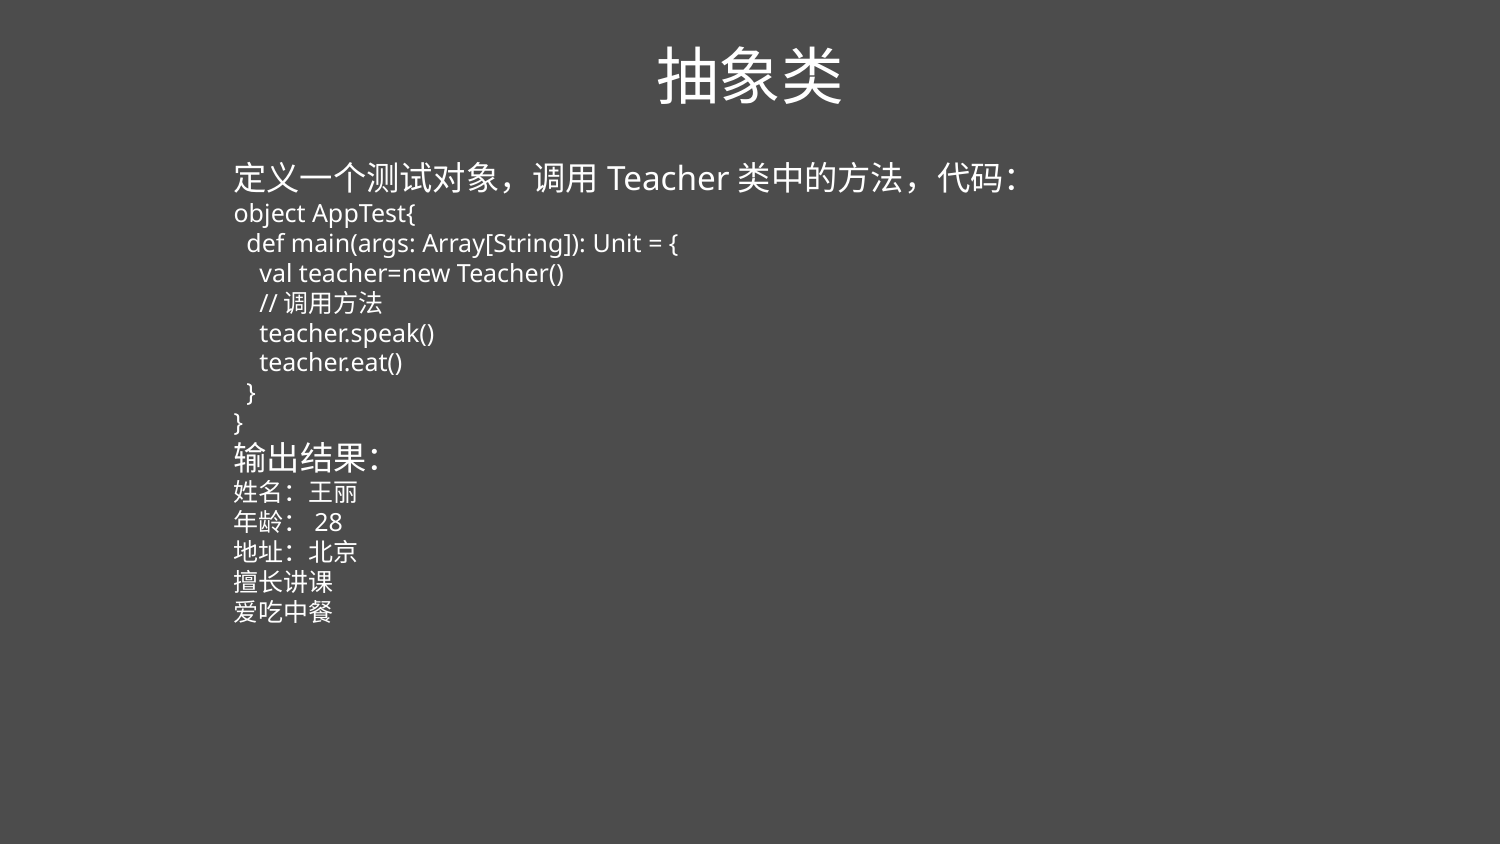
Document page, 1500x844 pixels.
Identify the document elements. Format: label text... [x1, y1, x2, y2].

text_box 定义一个测试对象，调用Teacher类中的方法，代码： object AppTest{ def main(args: Array[String]): Unit = { val teacher=new Teacher() //调用方法 teacher.speak() teacher.eat() } } 输出结果： 姓名：王丽 年龄：28 地址：北京 擅长讲课 爱吃中餐 [143, 149, 1357, 844]
text_box 抽象类 [0, 1, 1500, 151]
